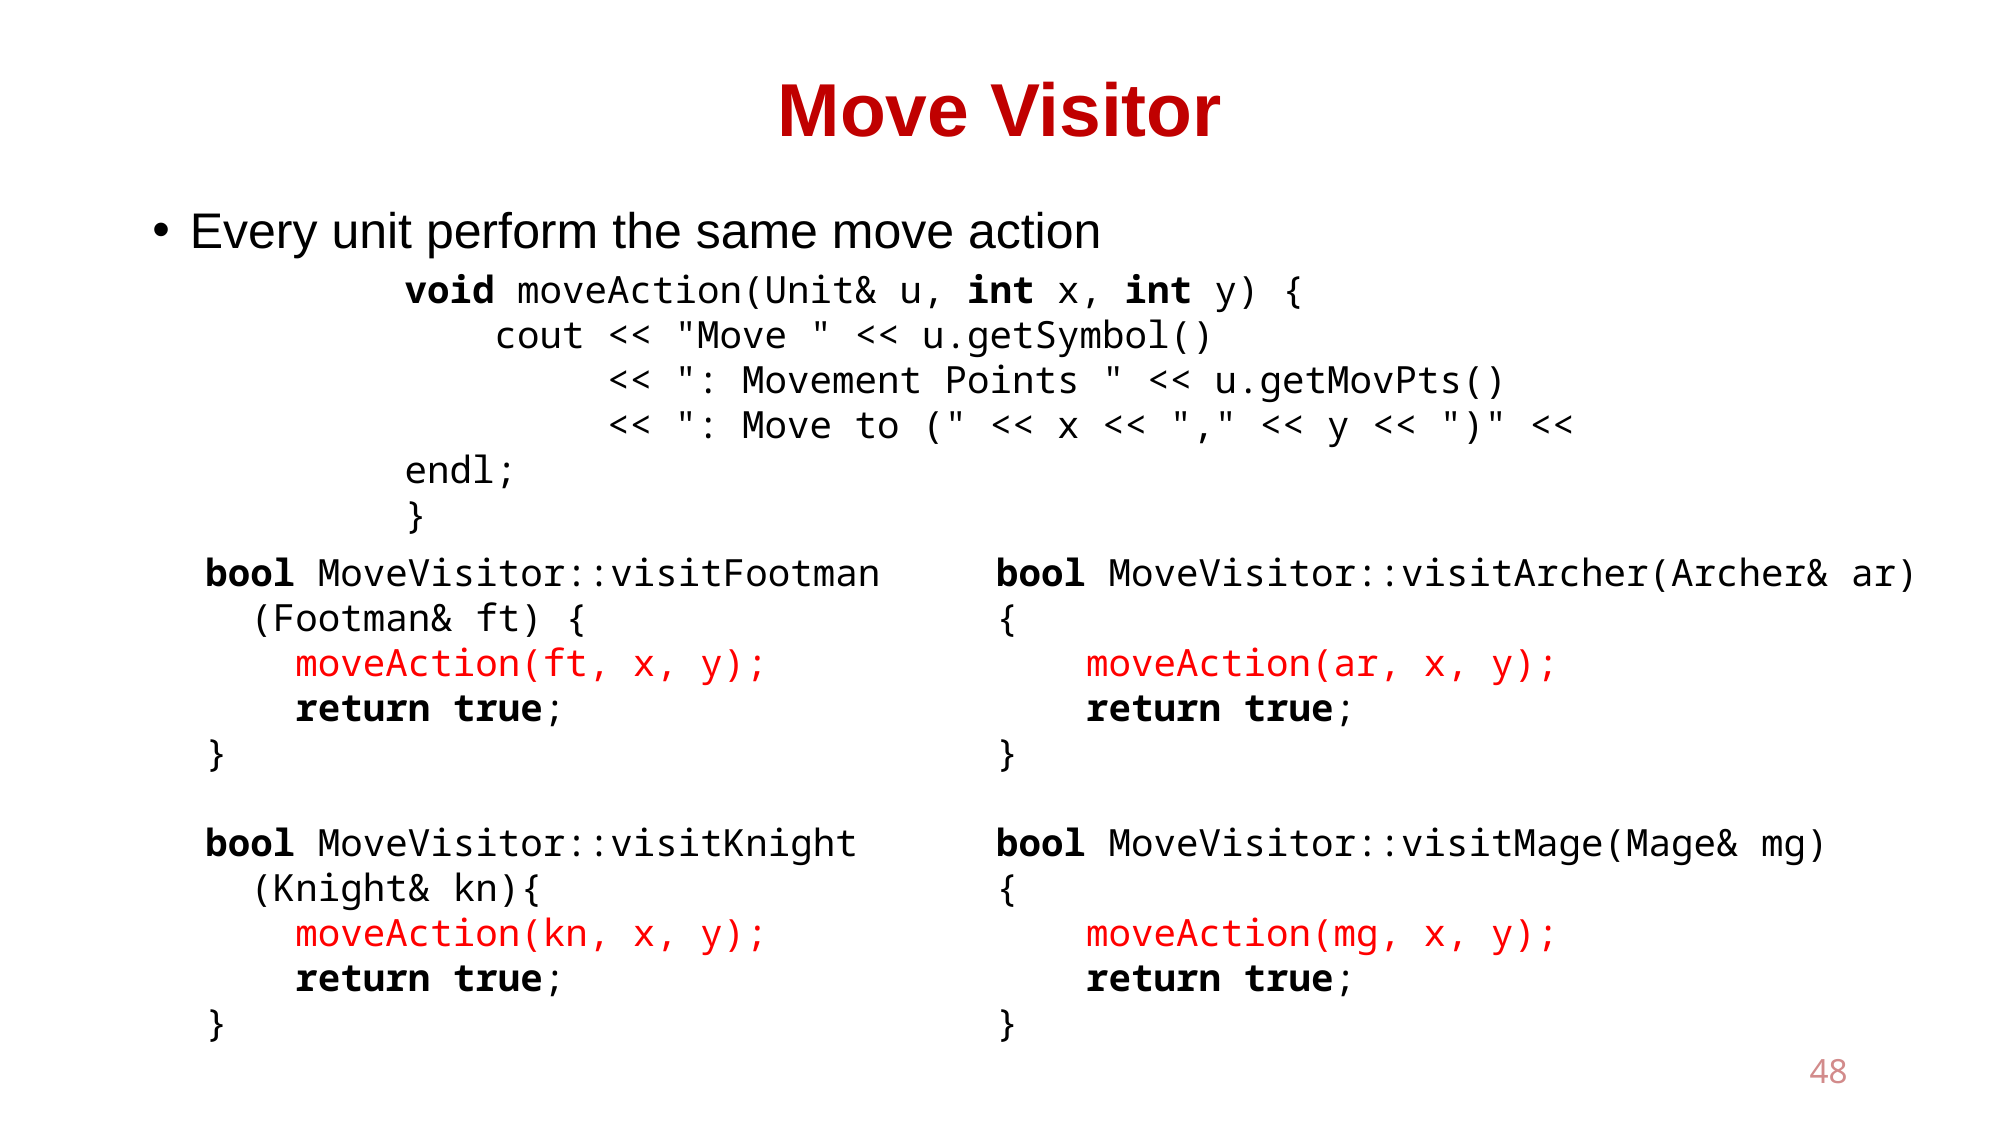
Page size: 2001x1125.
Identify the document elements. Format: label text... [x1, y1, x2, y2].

slide_number 48 [1412, 1052, 1863, 1103]
text_box void moveAction(Unit& u, int x, int y) { cout << "Move " << u.getSymbol() << ": Movement Points " << u.getMovPts() << ": Move to (" << x << "," << y << ")" << endl; } [389, 259, 1673, 544]
title Move Visitor [137, 59, 1863, 166]
text_box bool MoveVisitor::visitArcher(Archer& ar) { moveAction(ar, x, y); return true; } bool MoveVisitor::visitMage(Mage& mg) { moveAction(mg, x, y); return true; } [981, 541, 1982, 1052]
list Every unit perform the same move action [137, 197, 1863, 1025]
text_box bool MoveVisitor::visitFootman (Footman& ft) { moveAction(ft, x, y); return true; } bool MoveVisitor::visitKnight (Knight& kn){ moveAction(kn, x, y); return true; } [190, 541, 928, 1052]
